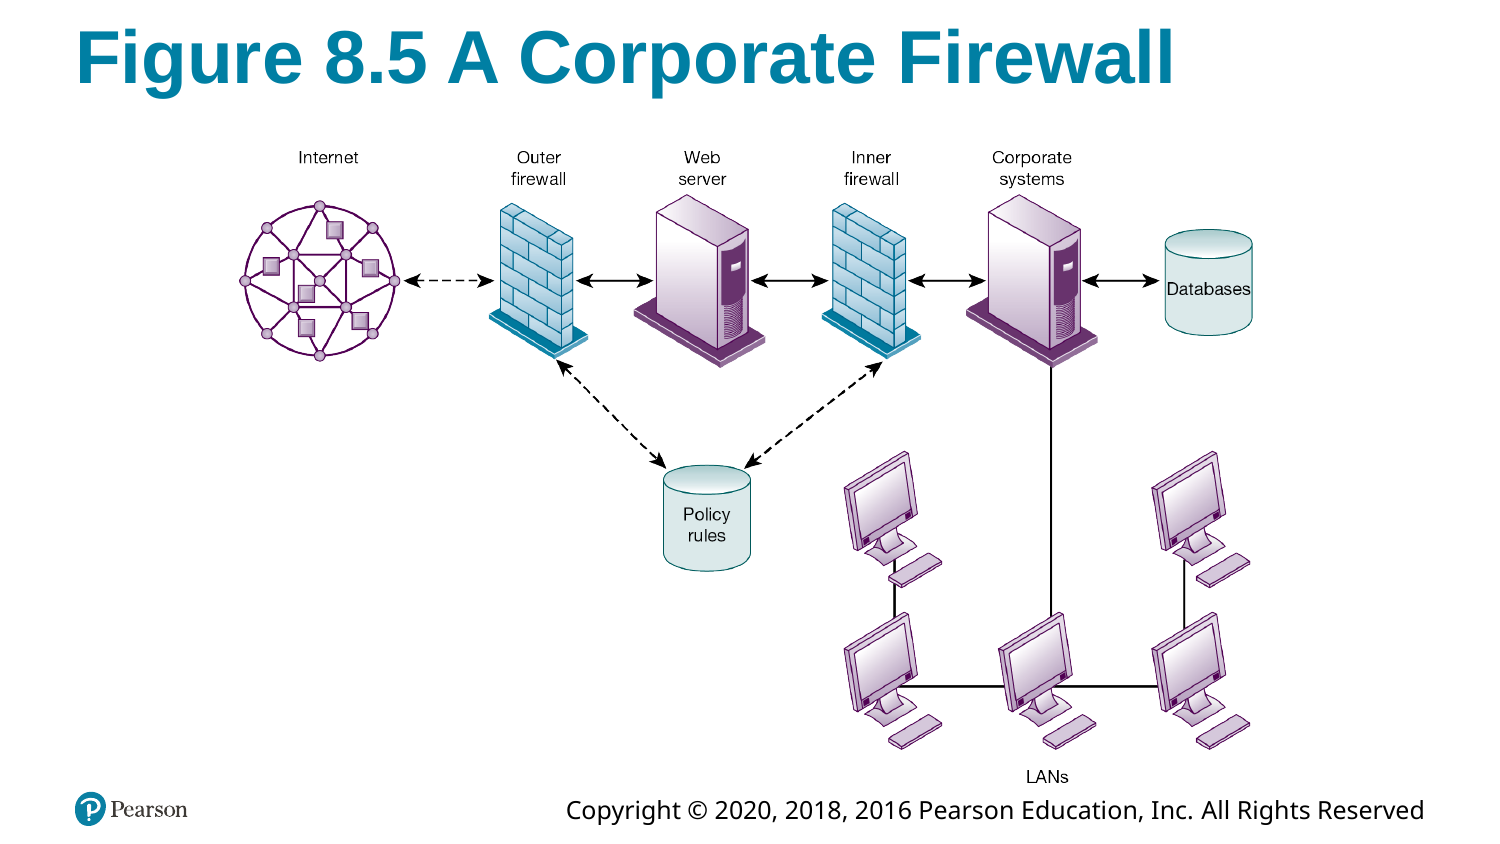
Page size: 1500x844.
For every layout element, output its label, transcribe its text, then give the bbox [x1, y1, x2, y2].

title Figure 8.5 A Corporate Firewall [75, 0, 1425, 99]
picture [238, 148, 1258, 787]
